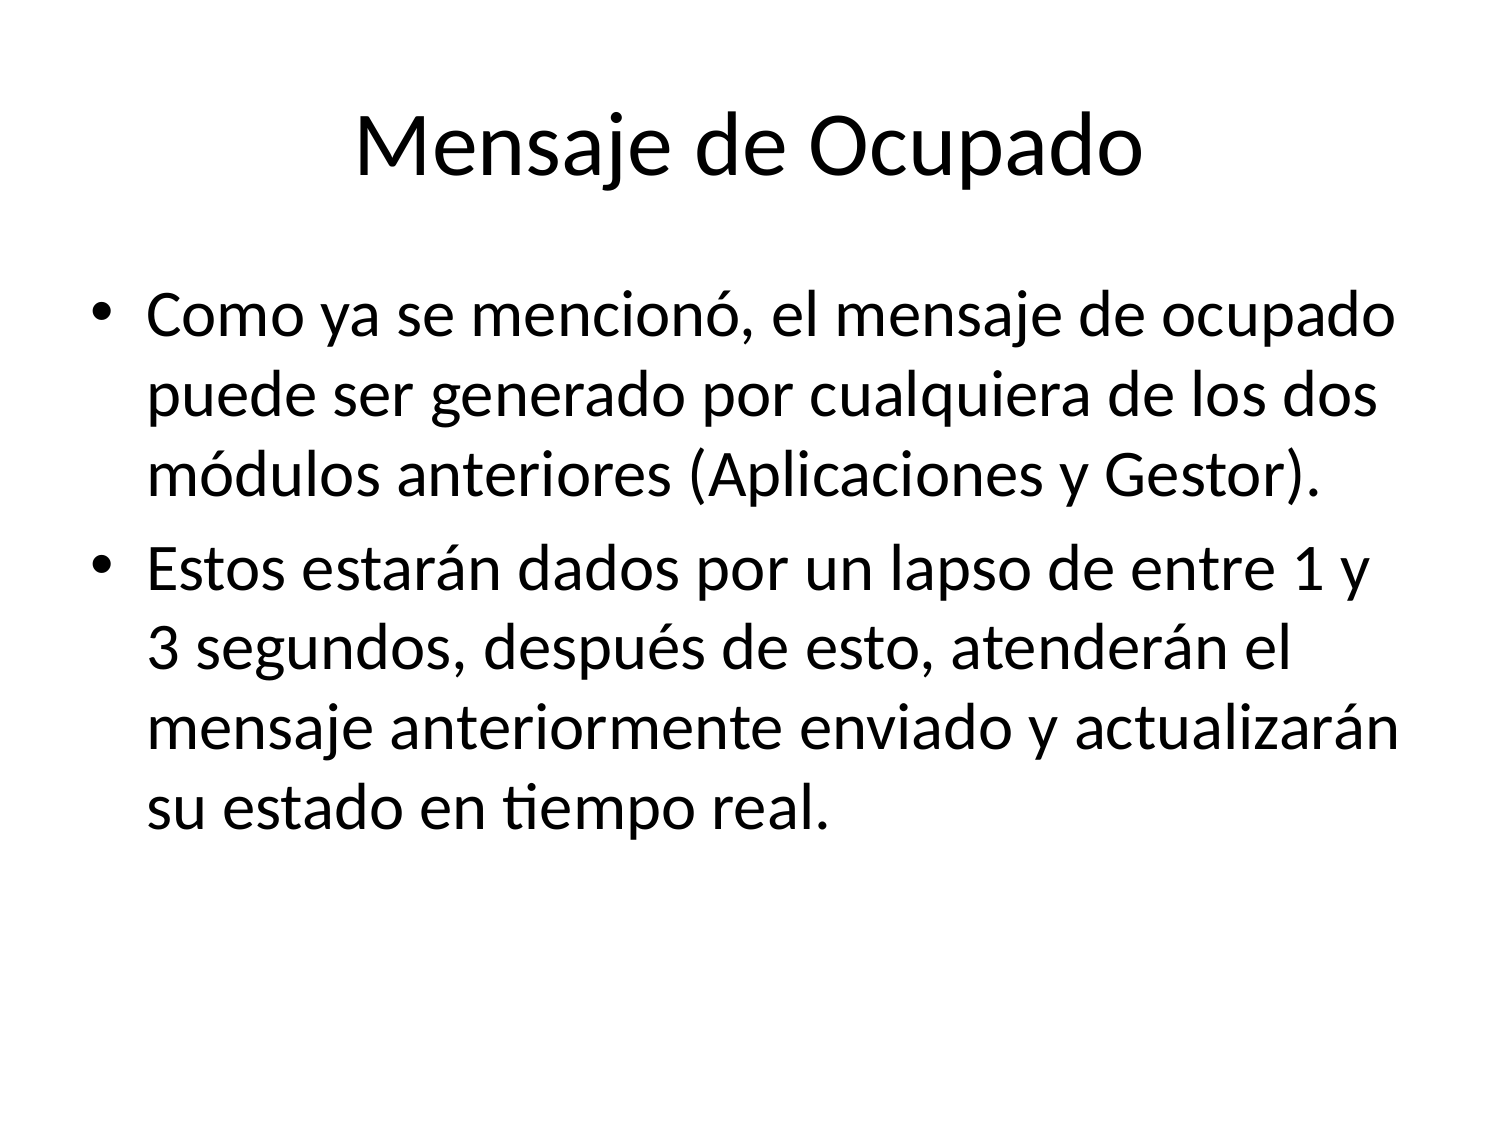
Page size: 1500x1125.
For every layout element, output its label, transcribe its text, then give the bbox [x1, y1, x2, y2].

title Mensaje de Ocupado [75, 45, 1425, 233]
list Como ya se mencionó, el mensaje de ocupado puede ser generado por cualquiera de los dos módulos anteriores (Aplicaciones y Gestor). Estos estarán dados por un lapso de entre 1 y 3 segundos, después de esto, atenderán el mensaje anteriormente enviado y actualizarán su estado en tiempo real. [75, 262, 1425, 1005]
